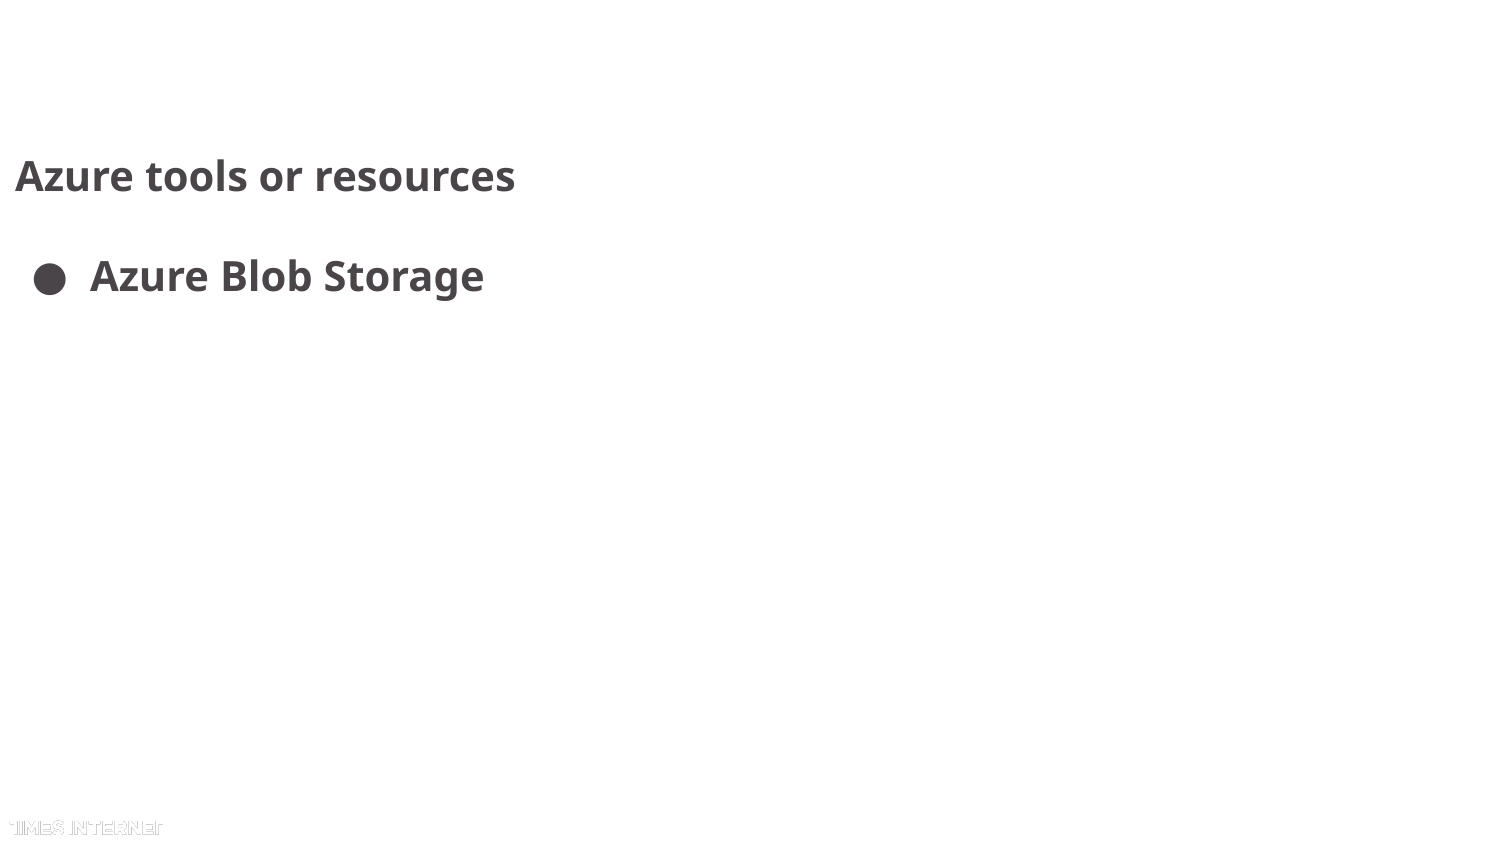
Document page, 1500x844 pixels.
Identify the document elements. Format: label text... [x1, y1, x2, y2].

title Azure tools or resources Azure Blob Storage [0, 134, 1359, 229]
picture [8, 818, 164, 837]
